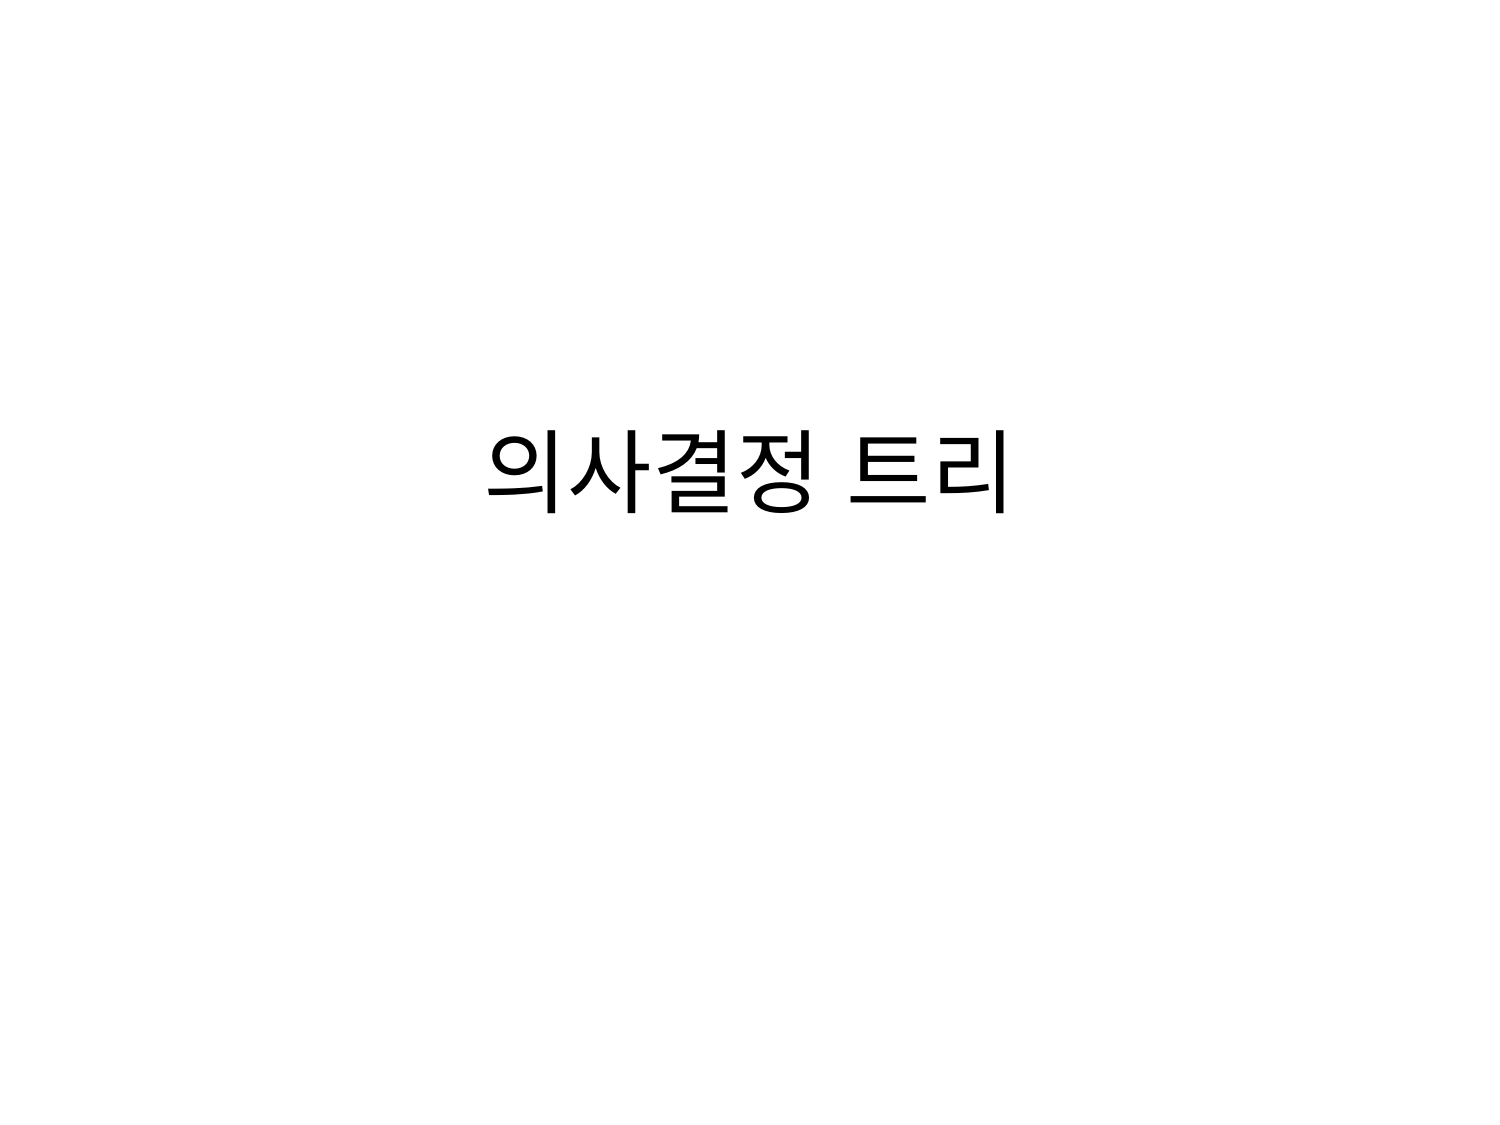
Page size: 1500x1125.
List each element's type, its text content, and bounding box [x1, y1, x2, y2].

title 의사결정 트리 [112, 349, 1388, 591]
